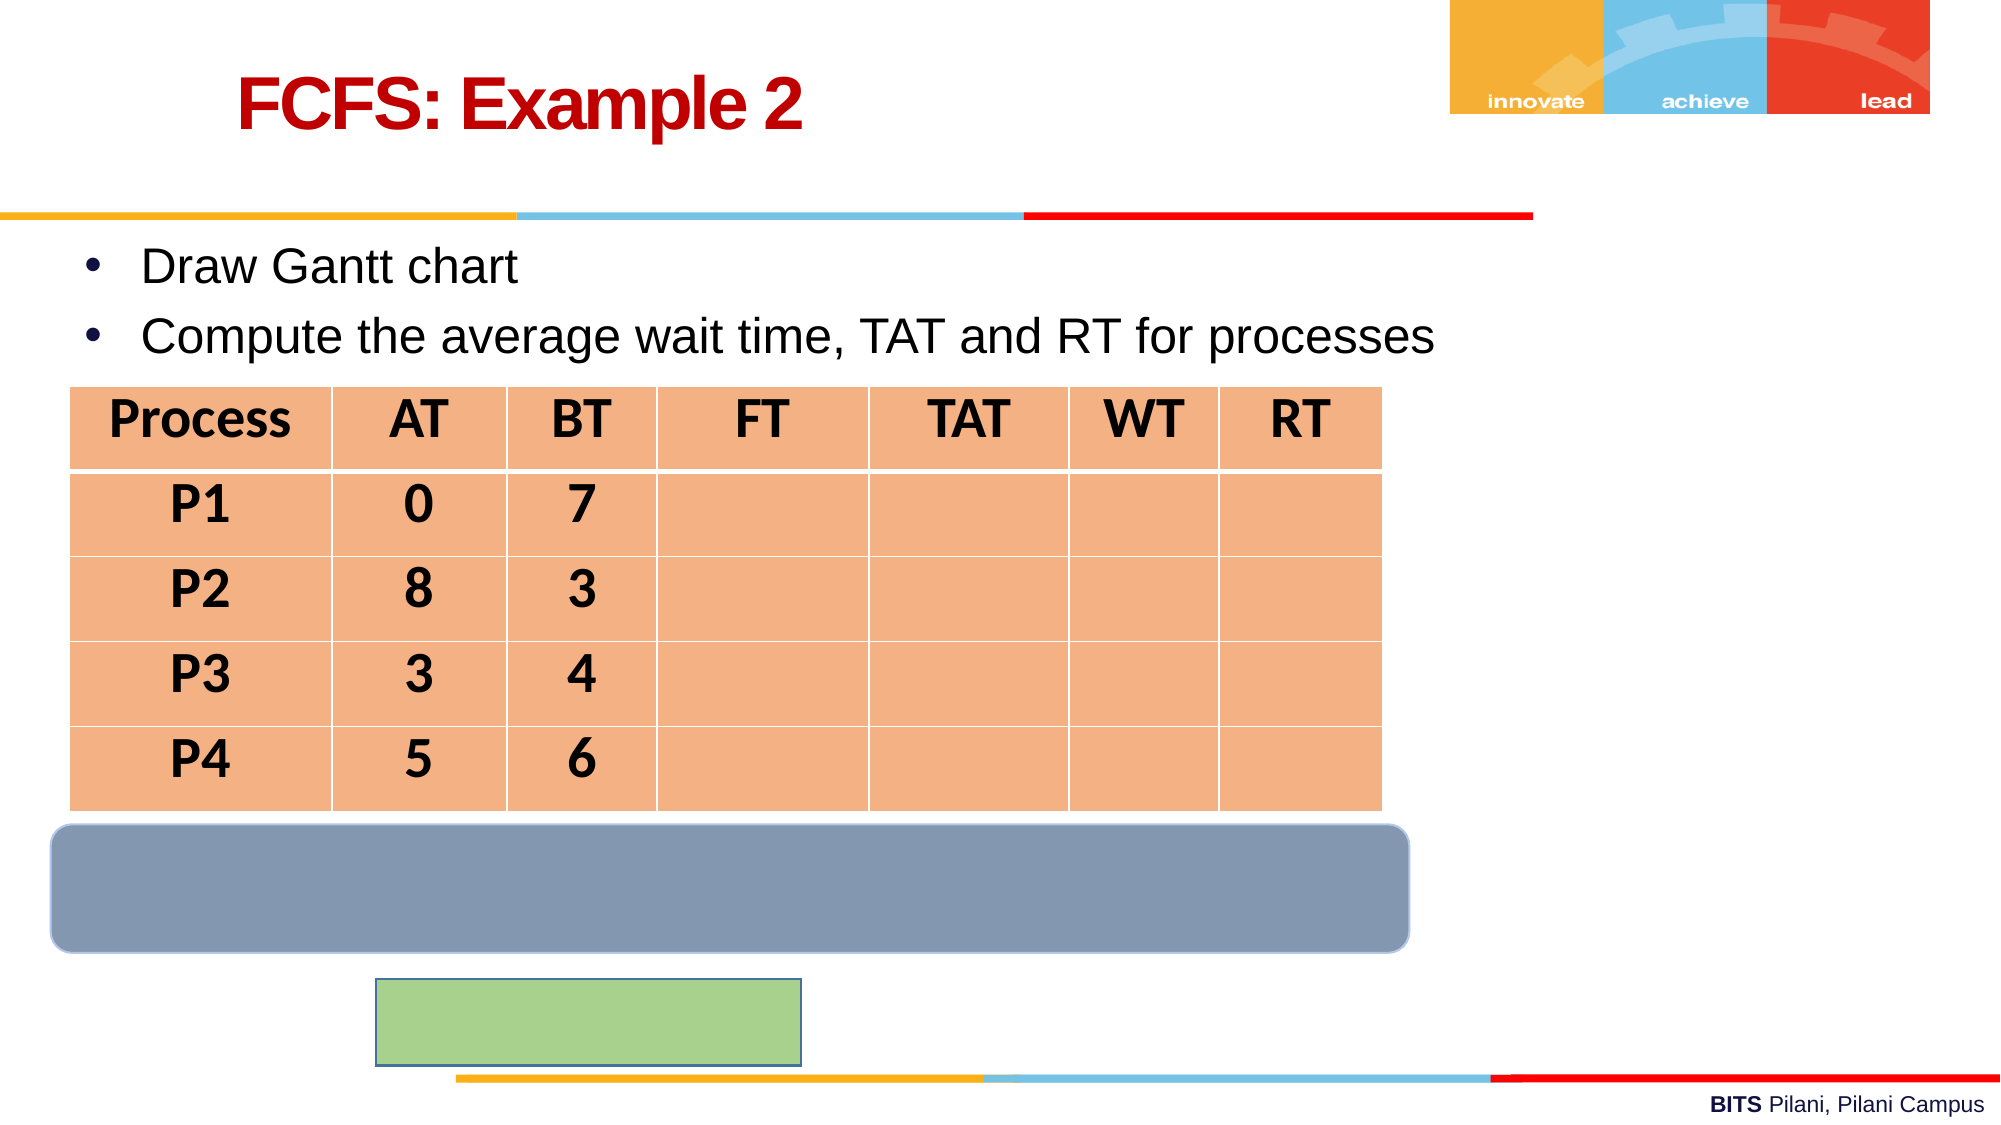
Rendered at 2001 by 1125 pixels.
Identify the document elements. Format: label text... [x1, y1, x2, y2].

table_cell [1220, 642, 1382, 726]
table_cell [658, 642, 868, 726]
table_cell [1220, 474, 1382, 556]
list Draw Gantt chart Compute the average wait time, TAT and RT for processes [69, 226, 1469, 375]
table_cell [1220, 727, 1382, 811]
table_cell P3 [70, 642, 331, 726]
table_cell 6 [508, 727, 656, 811]
table_header FT [658, 387, 868, 469]
table_header TAT [870, 387, 1068, 469]
table_cell [870, 557, 1068, 641]
table_cell 0 [333, 474, 506, 556]
table_cell [1070, 557, 1218, 641]
table_header WT [1070, 387, 1218, 469]
table_cell 3 [508, 557, 656, 641]
table_cell [870, 727, 1068, 811]
table_cell 3 [333, 642, 506, 726]
table_cell [658, 557, 868, 641]
table_cell [870, 474, 1068, 556]
table_cell P4 [70, 727, 331, 811]
table_header AT [333, 387, 506, 469]
list FCFS: Example 2 [221, 13, 1410, 201]
table_cell [1070, 727, 1218, 811]
table_cell [658, 727, 868, 811]
table_cell 8 [333, 557, 506, 641]
table_cell P2 [70, 557, 331, 641]
text_box [375, 978, 802, 1067]
table_cell [658, 474, 868, 556]
table_header Process [70, 387, 331, 469]
table_cell [870, 642, 1068, 726]
table_cell 7 [508, 474, 656, 556]
table_cell [1070, 642, 1218, 726]
text_box [49, 823, 1411, 954]
table_cell 5 [333, 727, 506, 811]
table_cell 4 [508, 642, 656, 726]
table_header RT [1220, 387, 1382, 469]
picture [1449, 0, 1930, 114]
table_cell [1220, 557, 1382, 641]
table_cell [1070, 474, 1218, 556]
table_header BT [508, 387, 656, 469]
table_cell P1 [70, 474, 331, 556]
